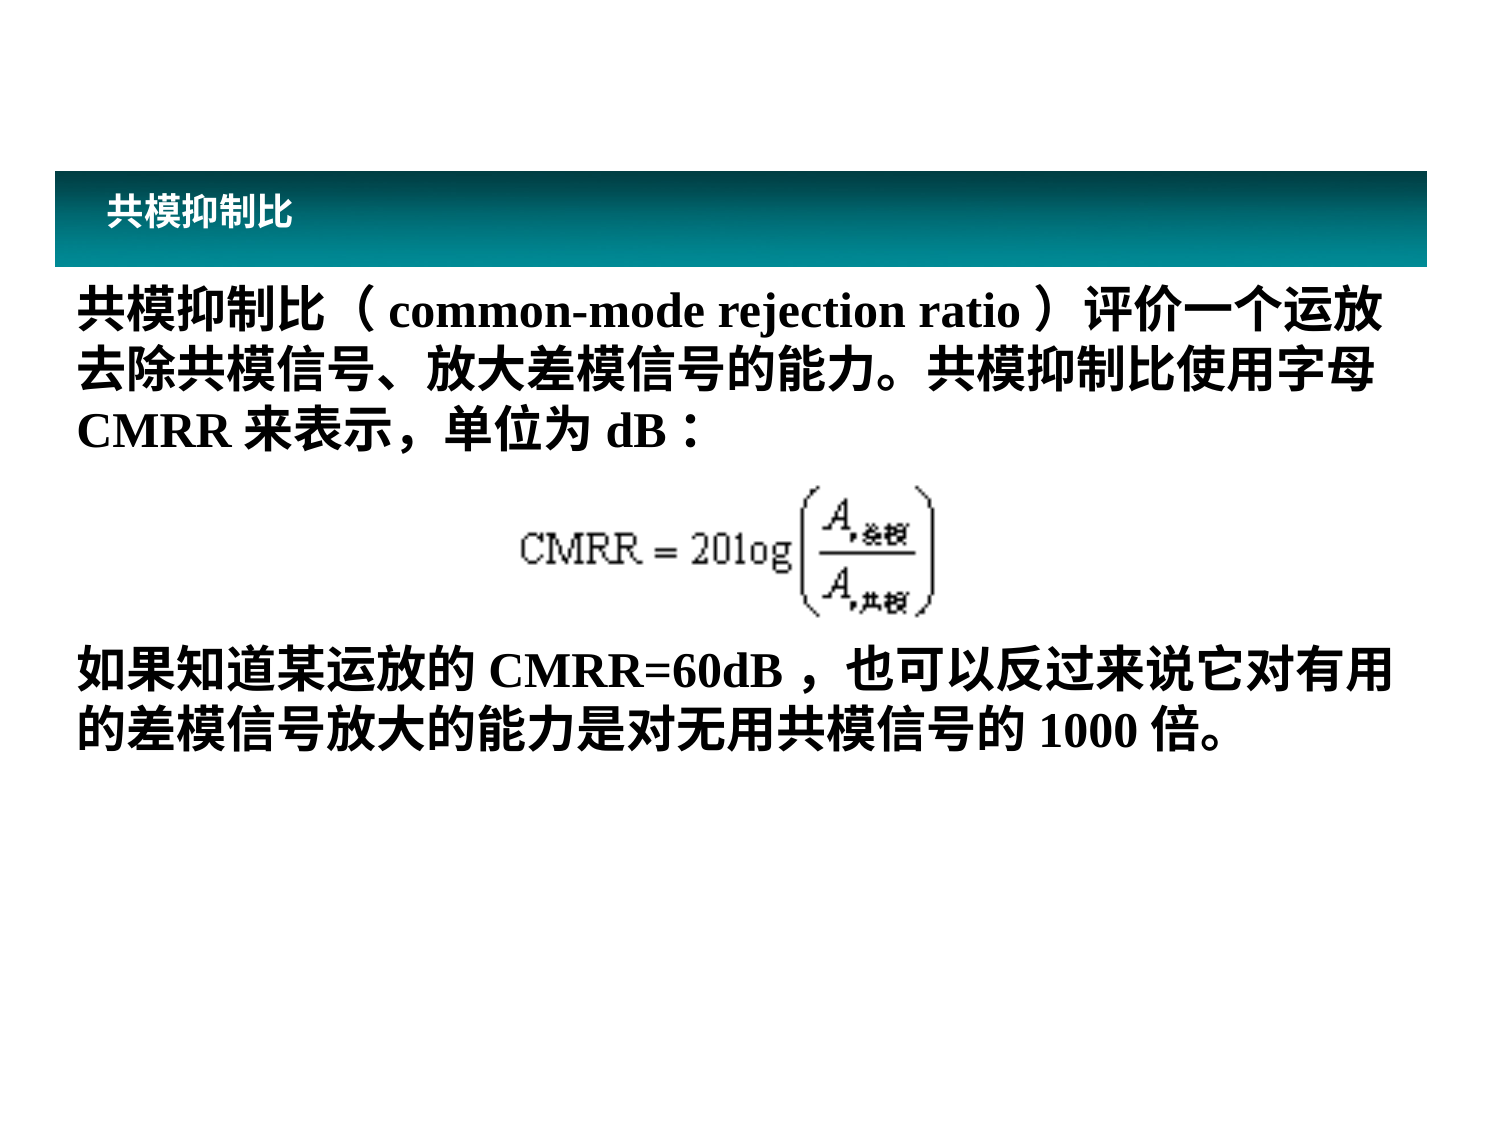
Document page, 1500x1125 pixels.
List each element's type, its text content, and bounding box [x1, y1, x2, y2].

text_box 共模抑制比（common-mode rejection ratio）评价一个运放去除共模信号、放大差模信号的能力。共模抑制比使用字母CMRR来表示，单位为dB： 如果知道某运放的CMRR=60dB，也可以反过来说它对有用的差模信号放大的能力是对无用共模信号的1000倍。 [61, 270, 1445, 765]
picture [503, 484, 963, 622]
picture [55, 170, 1428, 267]
